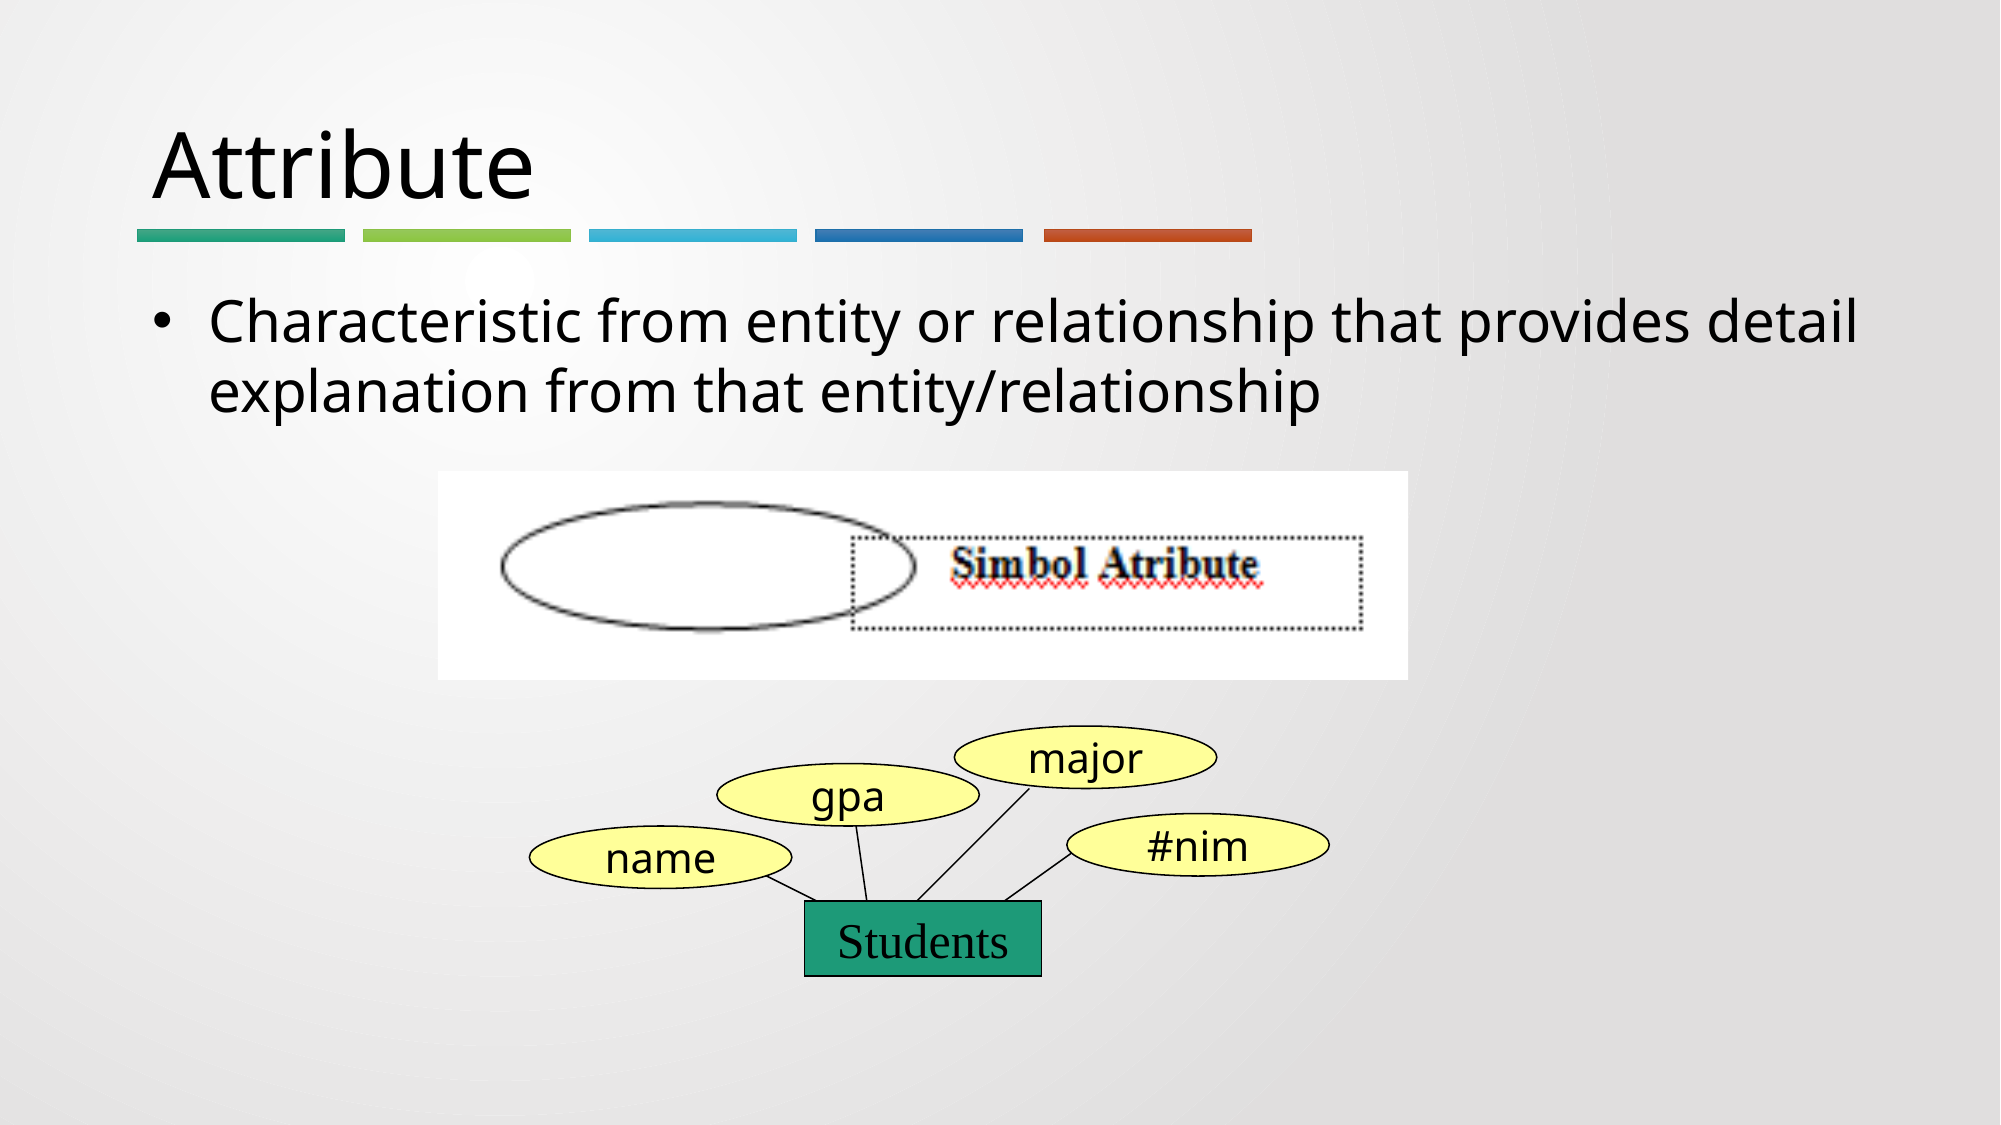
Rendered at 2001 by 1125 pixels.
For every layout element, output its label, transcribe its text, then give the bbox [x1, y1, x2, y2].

picture [437, 471, 1409, 680]
text_box major [954, 726, 1217, 789]
text_box name [529, 826, 792, 889]
text_box Students [804, 901, 1042, 976]
text_box #nim [1066, 813, 1330, 877]
text_box Characteristic from entity or relationship that provides detail explanation from that entity/relationship [137, 277, 1929, 1125]
title Attribute [137, 59, 1863, 277]
text_box gpa [716, 763, 980, 827]
